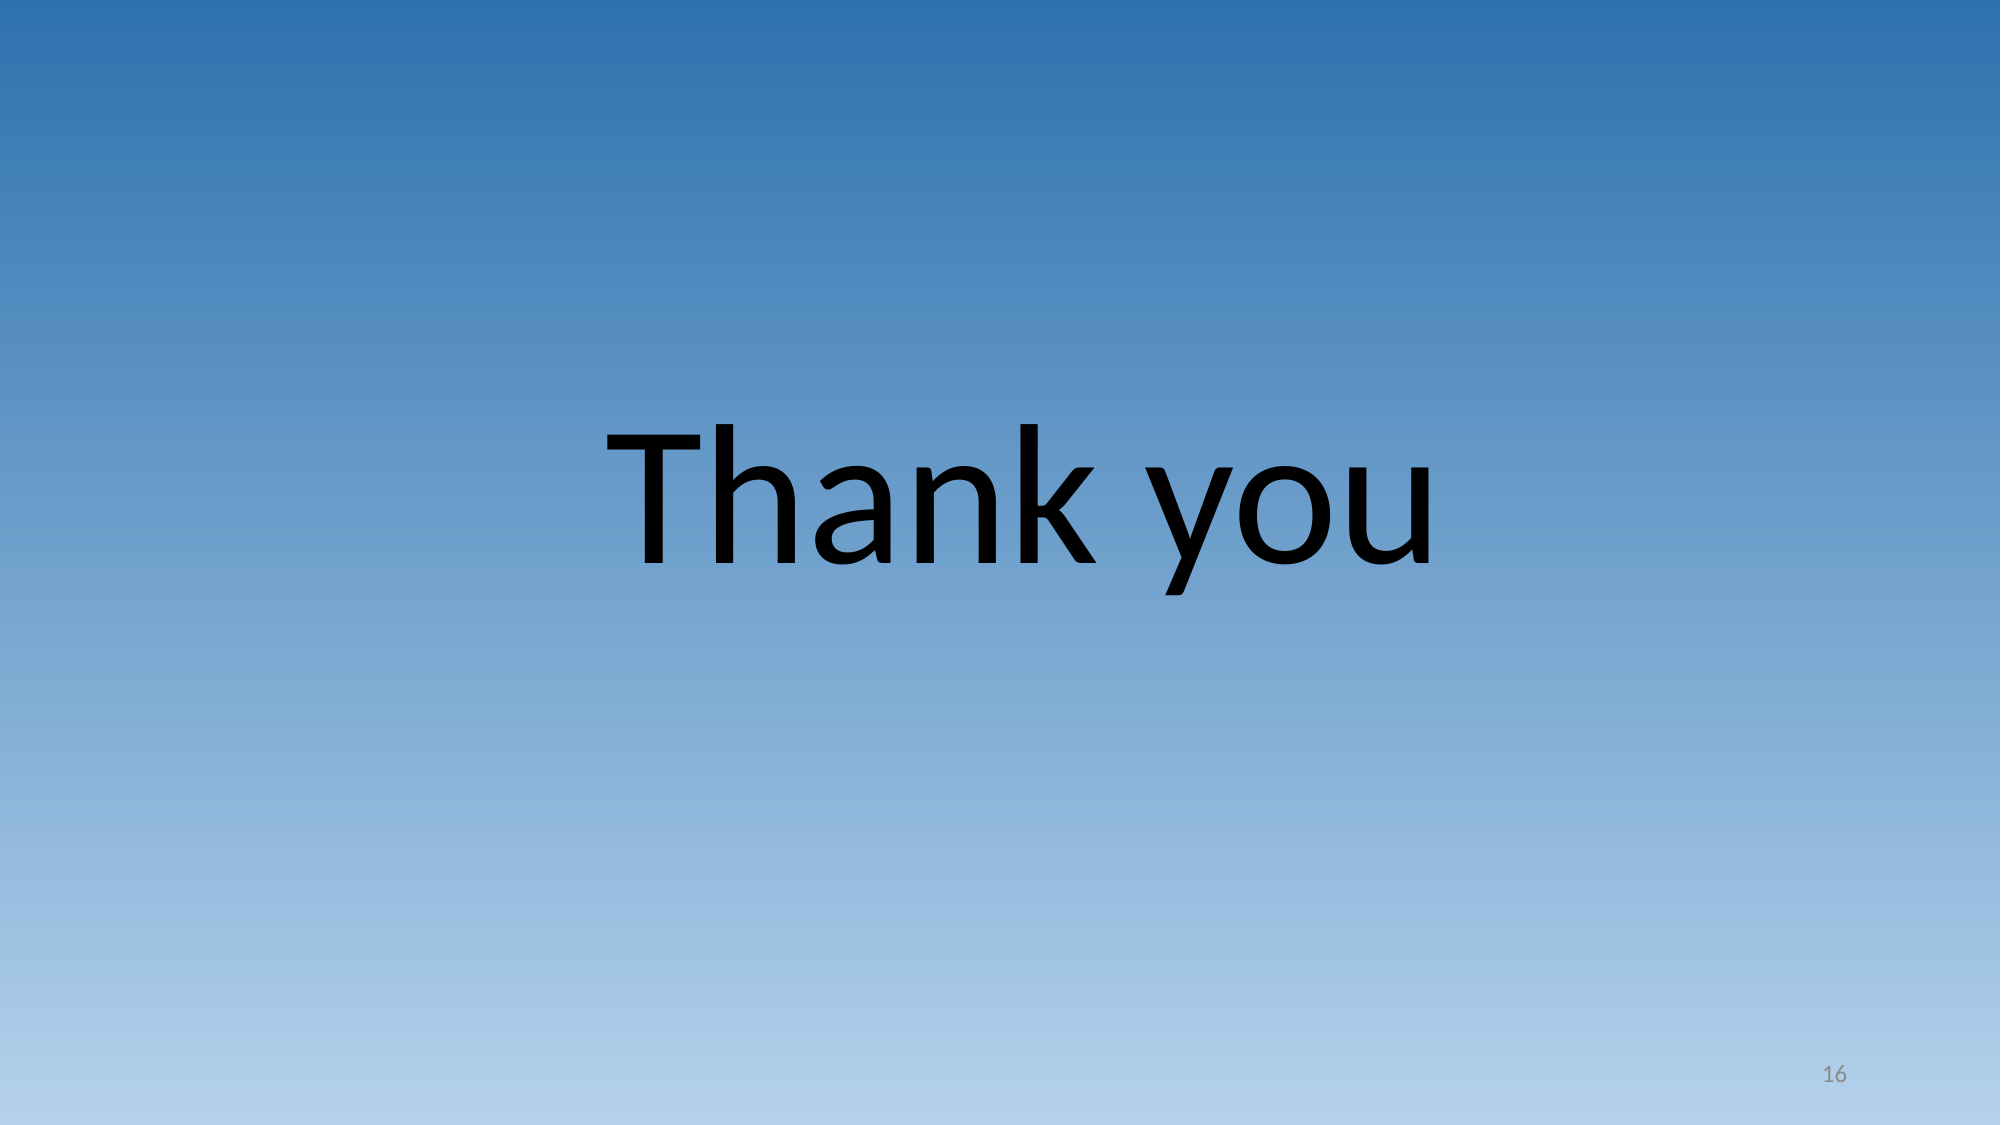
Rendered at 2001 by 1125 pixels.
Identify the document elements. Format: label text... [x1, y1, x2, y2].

slide_number 16 [1412, 1042, 1863, 1103]
list Thank you [137, 122, 1863, 1014]
